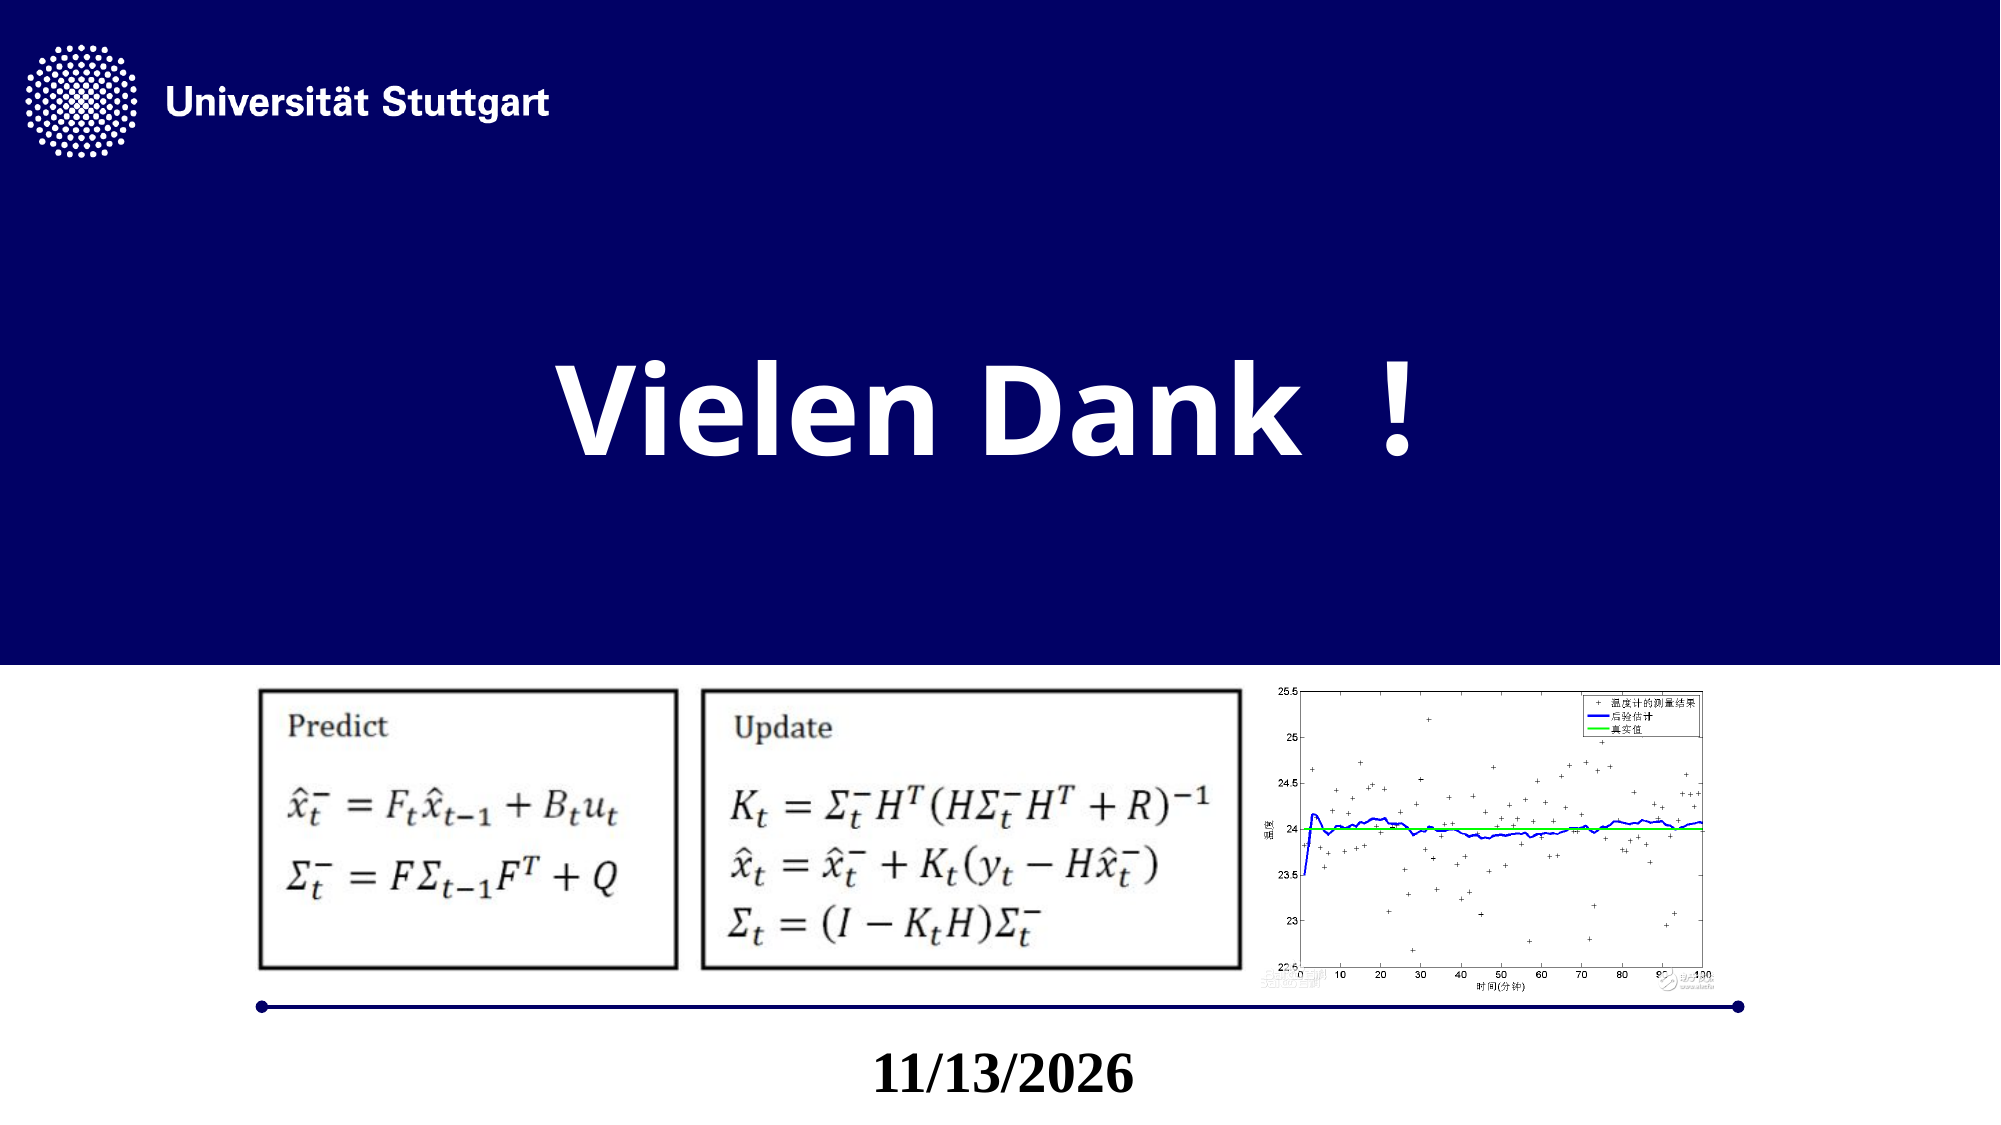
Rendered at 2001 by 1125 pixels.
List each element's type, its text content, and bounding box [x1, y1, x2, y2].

text_box Vielen Dank ！ [347, 322, 1699, 488]
picture [1261, 684, 1714, 994]
picture [255, 684, 1246, 974]
text_box [773, 1027, 1233, 1112]
